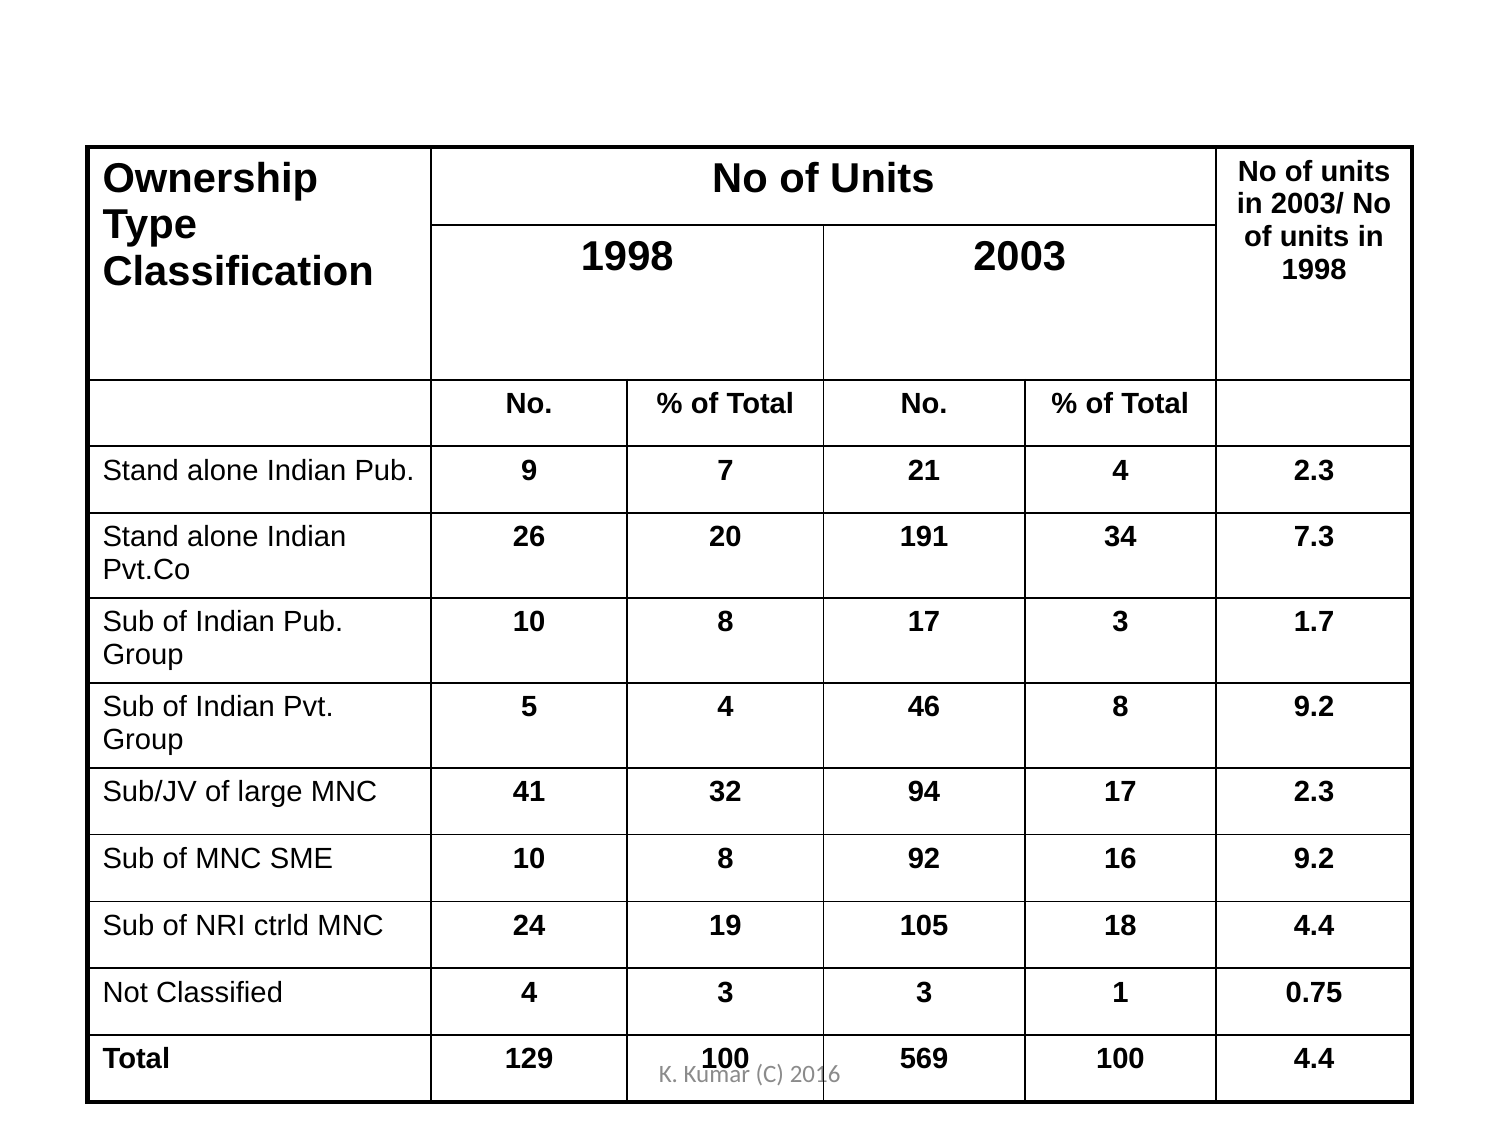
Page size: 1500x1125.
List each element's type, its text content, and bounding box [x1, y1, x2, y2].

table_header Ownership Type Classification [90, 149, 430, 379]
table_cell Not Classified [90, 969, 430, 1034]
table_cell 2.3 [1217, 447, 1410, 512]
table_cell 34 [1026, 514, 1215, 597]
table_cell Stand alone Indian Pub. [90, 447, 430, 512]
table_cell 5 [432, 684, 626, 767]
table_cell No. [824, 381, 1024, 445]
table_cell 4 [628, 684, 823, 767]
table_cell 21 [824, 447, 1024, 512]
table_cell 94 [824, 769, 1024, 834]
table_cell 0.75 [1217, 969, 1410, 1034]
table_cell 46 [824, 684, 1024, 767]
table_cell 569 [824, 1036, 1024, 1100]
table_cell 4.4 [1217, 902, 1410, 967]
table_cell Sub of Indian Pvt. Group [90, 684, 430, 767]
table_cell 9.2 [1217, 835, 1410, 901]
table_cell 20 [628, 514, 823, 597]
table_cell 4 [1026, 447, 1215, 512]
table_cell 4 [432, 969, 626, 1034]
table_cell 3 [1026, 599, 1215, 682]
table_cell 8 [1026, 684, 1215, 767]
table_cell 2.3 [1217, 769, 1410, 834]
table_cell 7 [628, 447, 823, 512]
table_cell 10 [432, 835, 626, 901]
footer K. Kumar (C) 2016 [512, 1042, 988, 1103]
table_cell 1.7 [1217, 599, 1410, 682]
table_cell 9 [432, 447, 626, 512]
table_cell 3 [824, 969, 1024, 1034]
table_cell 129 [432, 1036, 626, 1100]
table_cell 19 [628, 902, 823, 967]
table_cell 3 [628, 969, 823, 1034]
table_cell 24 [432, 902, 626, 967]
table_cell Total [90, 1036, 430, 1100]
table_cell 26 [432, 514, 626, 597]
table_cell [1217, 381, 1410, 445]
table_cell No. [432, 381, 626, 445]
table_cell 1998 [432, 226, 823, 379]
table_cell 17 [824, 599, 1024, 682]
table_cell 8 [628, 835, 823, 901]
table_cell 100 [1026, 1036, 1215, 1100]
table_cell 16 [1026, 835, 1215, 901]
table_cell 4.4 [1217, 1036, 1410, 1100]
table_cell 7.3 [1217, 514, 1410, 597]
table_cell Stand alone Indian Pvt.Co [90, 514, 430, 597]
table_cell Sub of NRI ctrld MNC [90, 902, 430, 967]
table_cell 2003 [824, 226, 1215, 379]
table_cell 17 [1026, 769, 1215, 834]
table_cell 41 [432, 769, 626, 834]
table_cell 1 [1026, 969, 1215, 1034]
table_cell Sub/JV of large MNC [90, 769, 430, 834]
table_cell Sub of MNC SME [90, 835, 430, 901]
table_cell 9.2 [1217, 684, 1410, 767]
table_cell 191 [824, 514, 1024, 597]
table_header No of Units [432, 149, 1215, 224]
table_cell 32 [628, 769, 823, 834]
table_cell 18 [1026, 902, 1215, 967]
table_cell 100 [628, 1036, 823, 1042]
table_cell 10 [432, 599, 626, 682]
table_cell 92 [824, 835, 1024, 901]
table_cell Sub of Indian Pub. Group [90, 599, 430, 682]
table_cell % of Total [1026, 381, 1215, 445]
table_cell [90, 381, 430, 445]
table_cell % of Total [628, 381, 823, 445]
table_header No of units in 2003/ No of units in 1998 [1217, 149, 1410, 379]
table_cell 8 [628, 599, 823, 682]
table_cell 105 [824, 902, 1024, 967]
